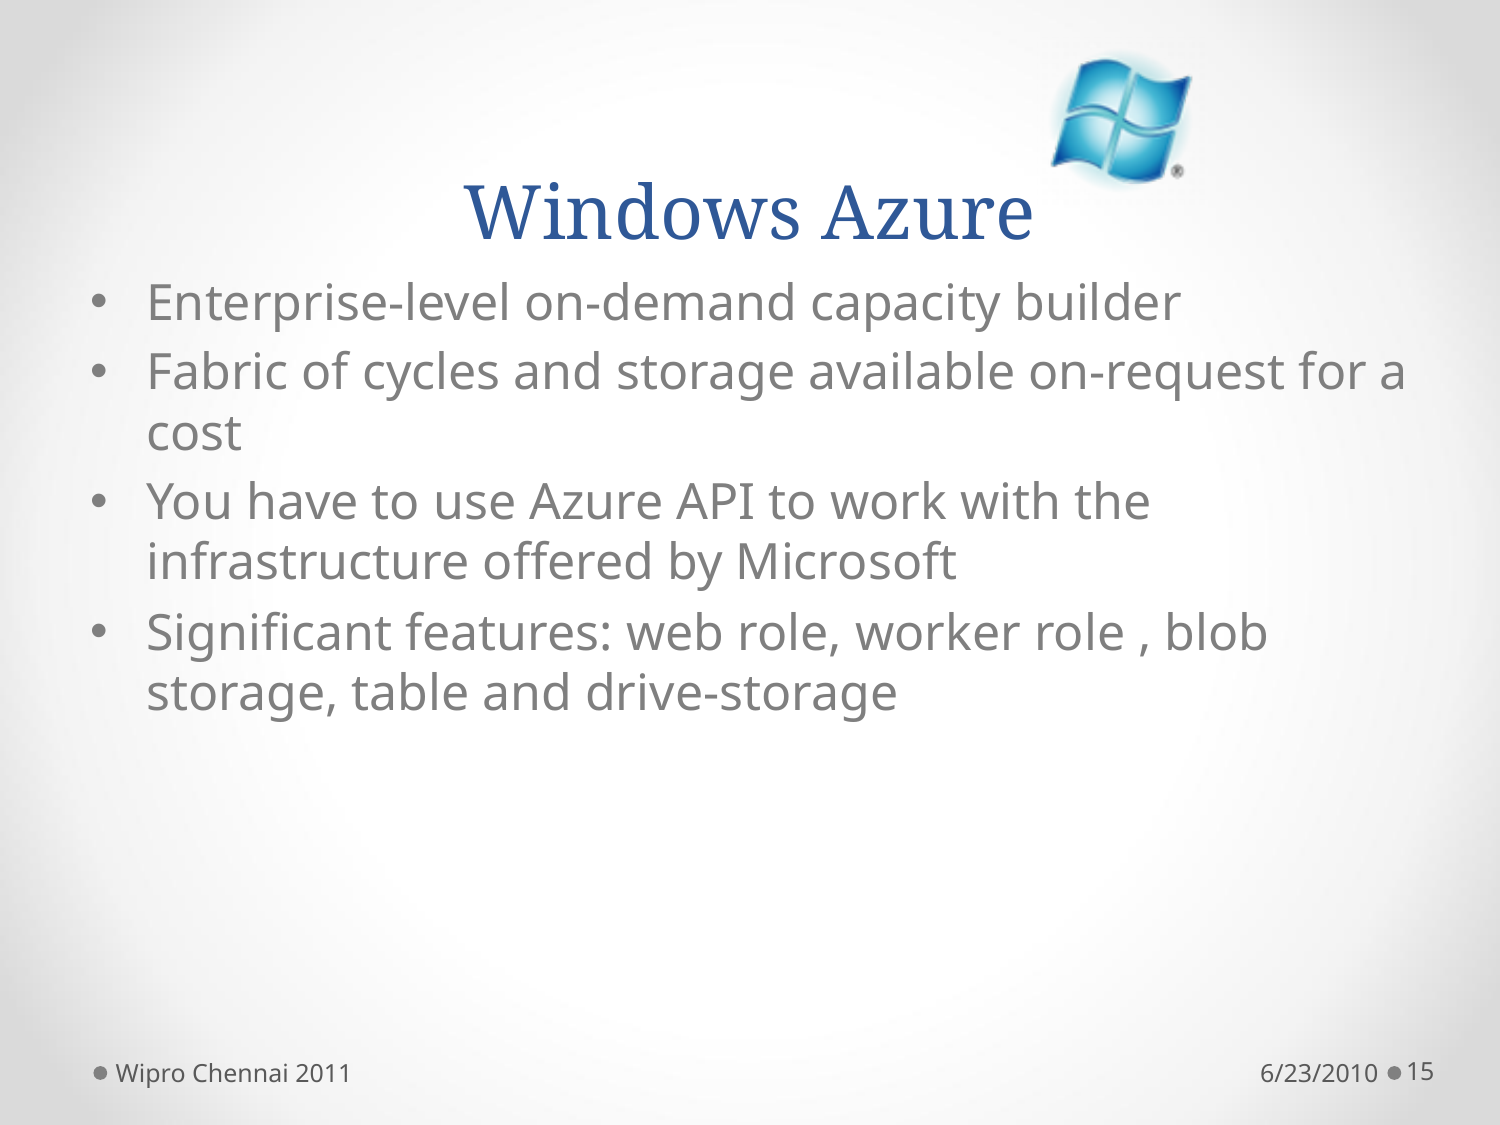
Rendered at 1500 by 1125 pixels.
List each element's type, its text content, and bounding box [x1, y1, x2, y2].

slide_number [1043, 1042, 1386, 1103]
picture [1037, 37, 1205, 205]
title Windows Azure [75, 0, 1425, 262]
picture [0, 0, 1500, 1125]
list Enterprise-level on-demand capacity builder Fabric of cycles and storage available on-request for a cost You have to use Azure API to work with the infrastructure offered by Microsoft Significant features: web role, worker role , blob storage, table and drive-storage [75, 262, 1425, 1005]
footer Wipro Chennai 2011 [108, 1042, 576, 1103]
slide_number 15 [1401, 1042, 1494, 1103]
